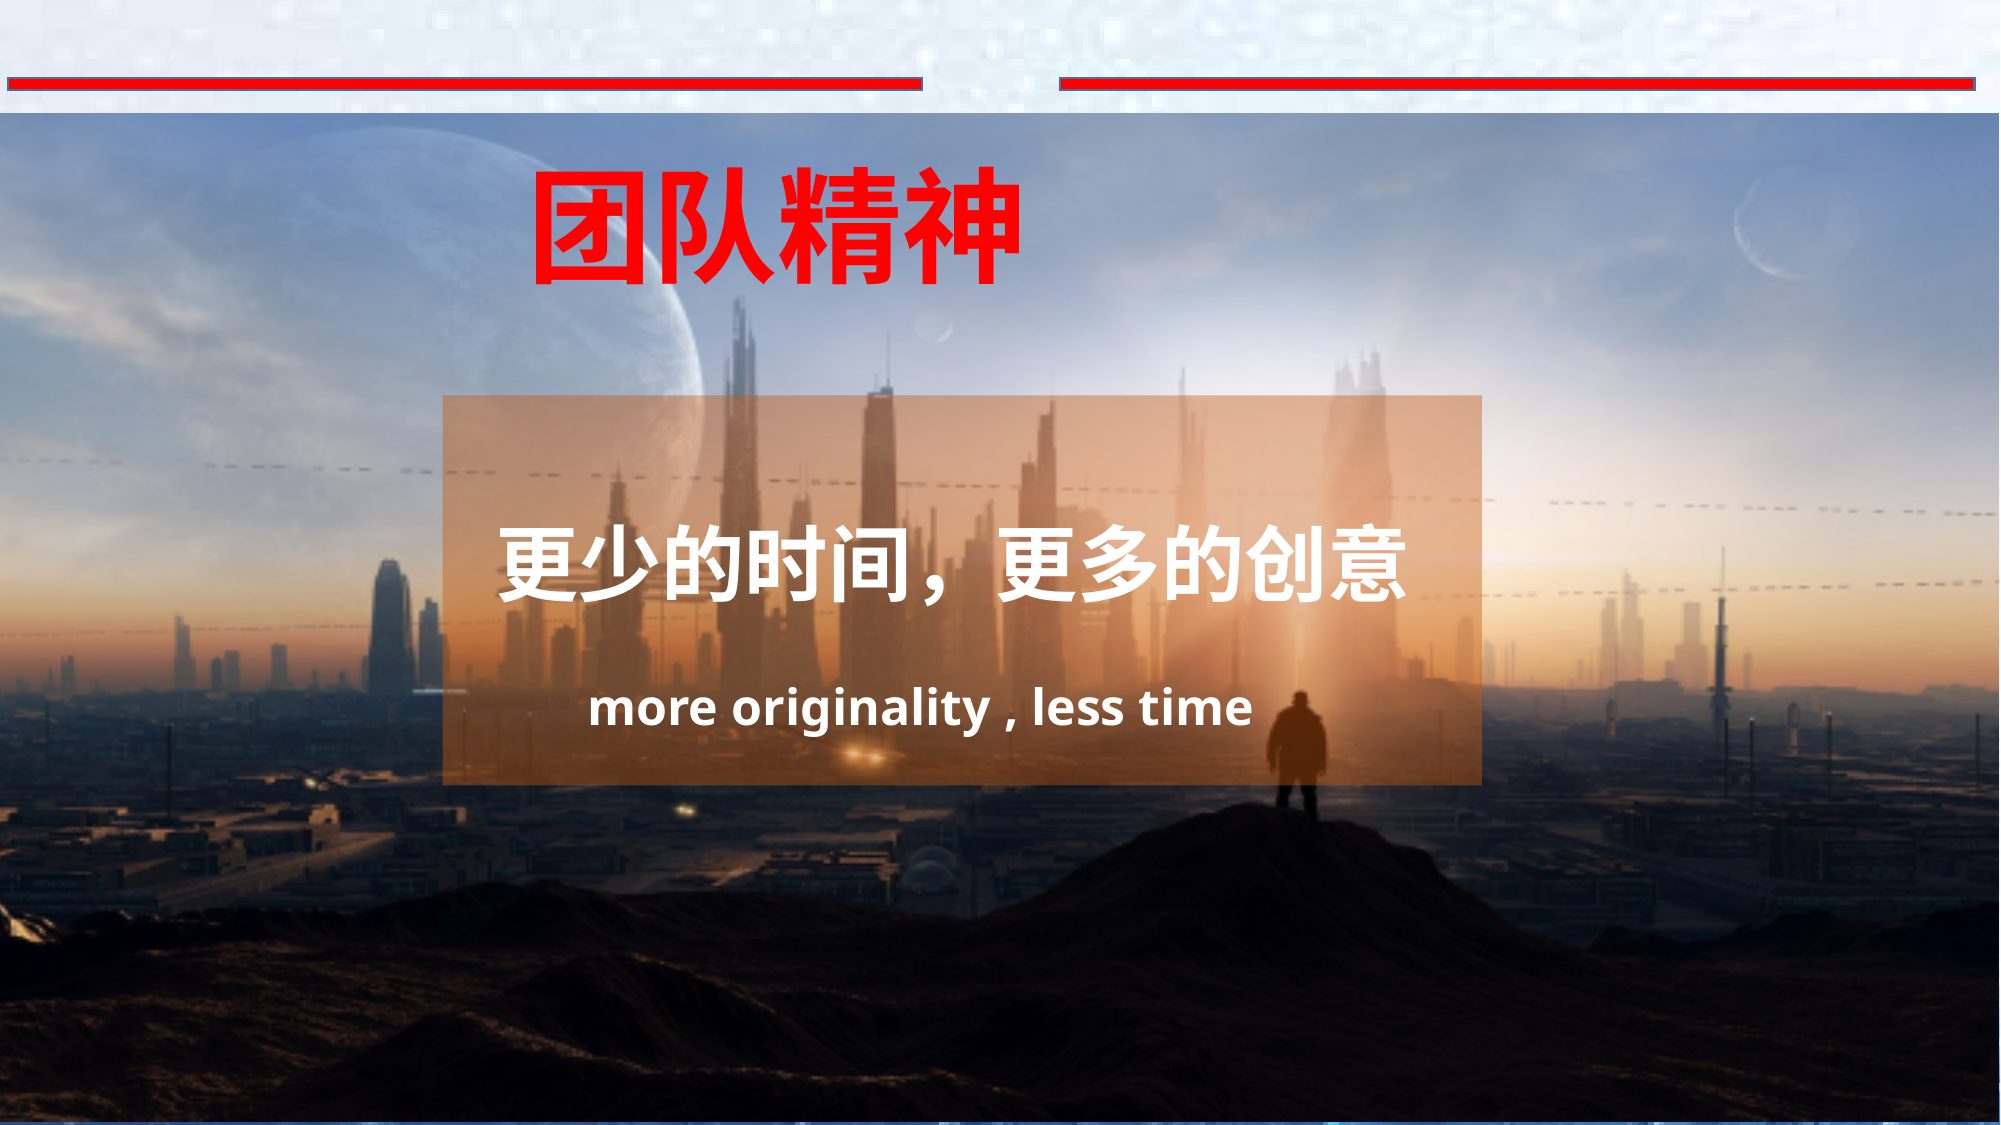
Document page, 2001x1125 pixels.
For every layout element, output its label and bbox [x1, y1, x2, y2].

picture [0, 0, 2001, 1125]
text_box [1059, 77, 1976, 91]
text_box [7, 77, 923, 91]
